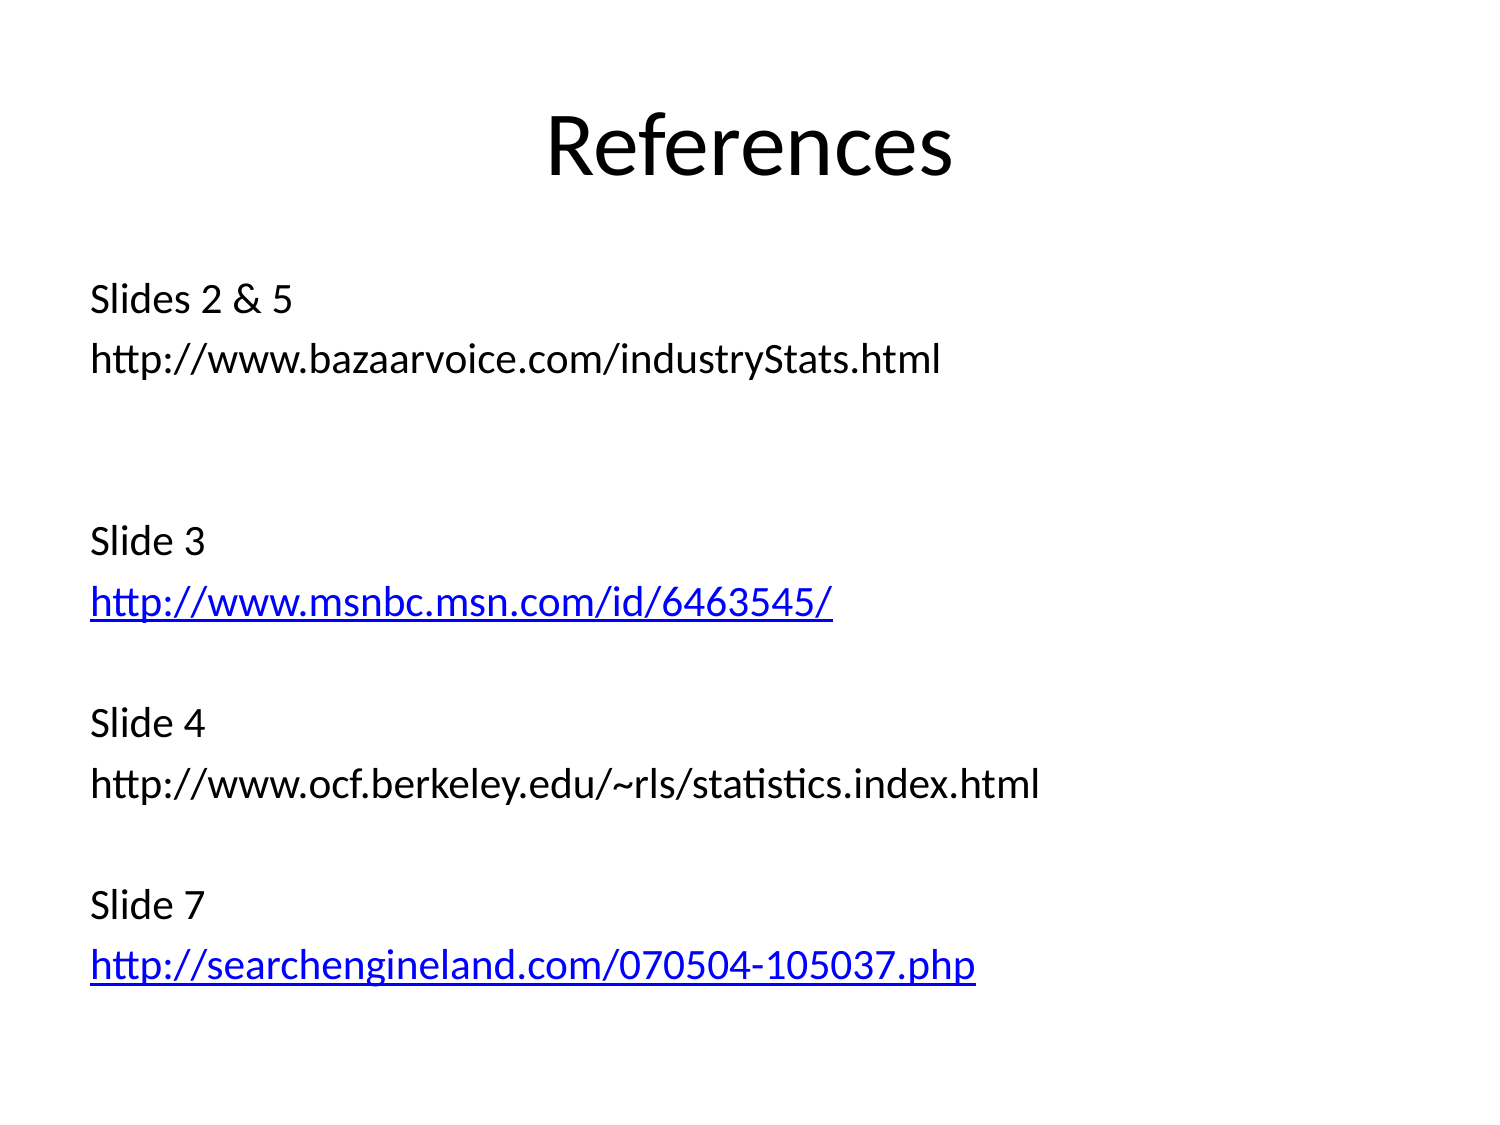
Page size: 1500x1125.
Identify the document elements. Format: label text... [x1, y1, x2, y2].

title References [75, 45, 1425, 233]
list Slides 2 & 5 http://www.bazaarvoice.com/industryStats.html Slide 3 http://www.msnbc.msn.com/id/6463545/ Slide 4 http://www.ocf.berkeley.edu/~rls/statistics.index.html Slide 7 http://searchengineland.com/070504-105037.php [75, 262, 1425, 1005]
